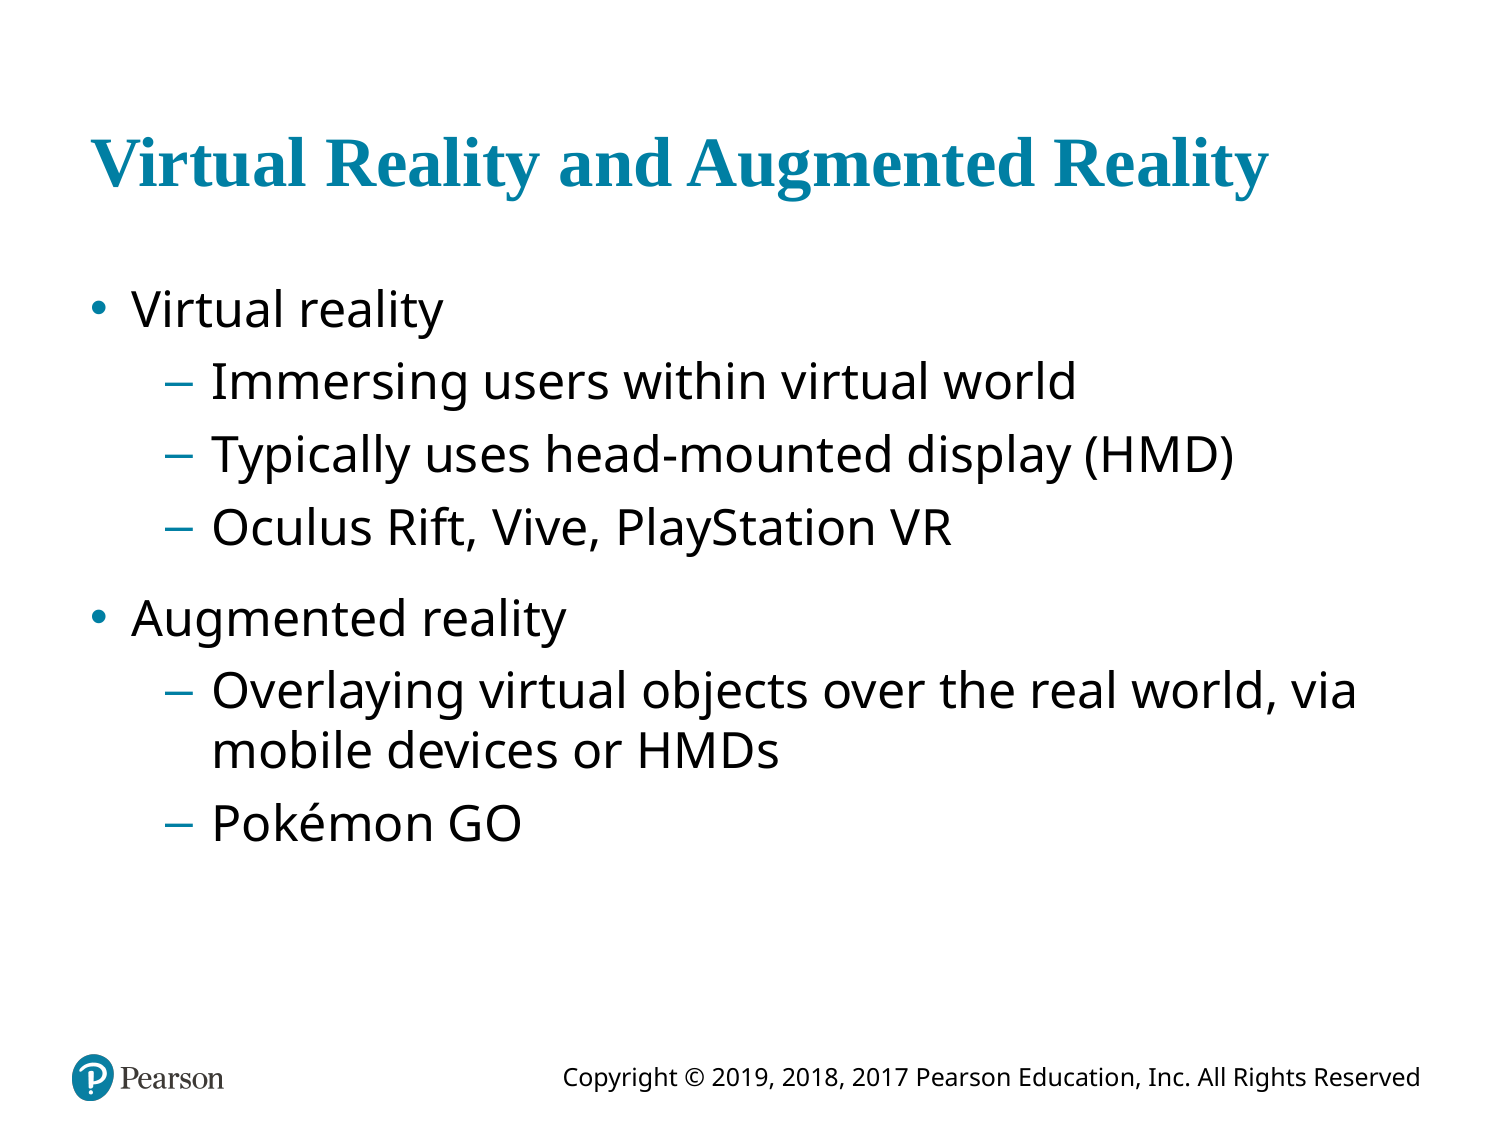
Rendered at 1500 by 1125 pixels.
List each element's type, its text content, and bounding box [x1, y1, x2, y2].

title Virtual Reality and Augmented Reality [75, 35, 1425, 216]
picture [80, 1063, 106, 1088]
picture [72, 1087, 83, 1101]
list Virtual reality Immersing users within virtual world Typically uses head-mounted display (H M D) Oculus Rift, Vive, PlayStation V R Augmented reality Overlaying virtual objects over the real world, via mobile devices or H M D s Pokémon GO [75, 262, 1425, 873]
picture [98, 1054, 224, 1101]
picture [72, 1054, 88, 1070]
